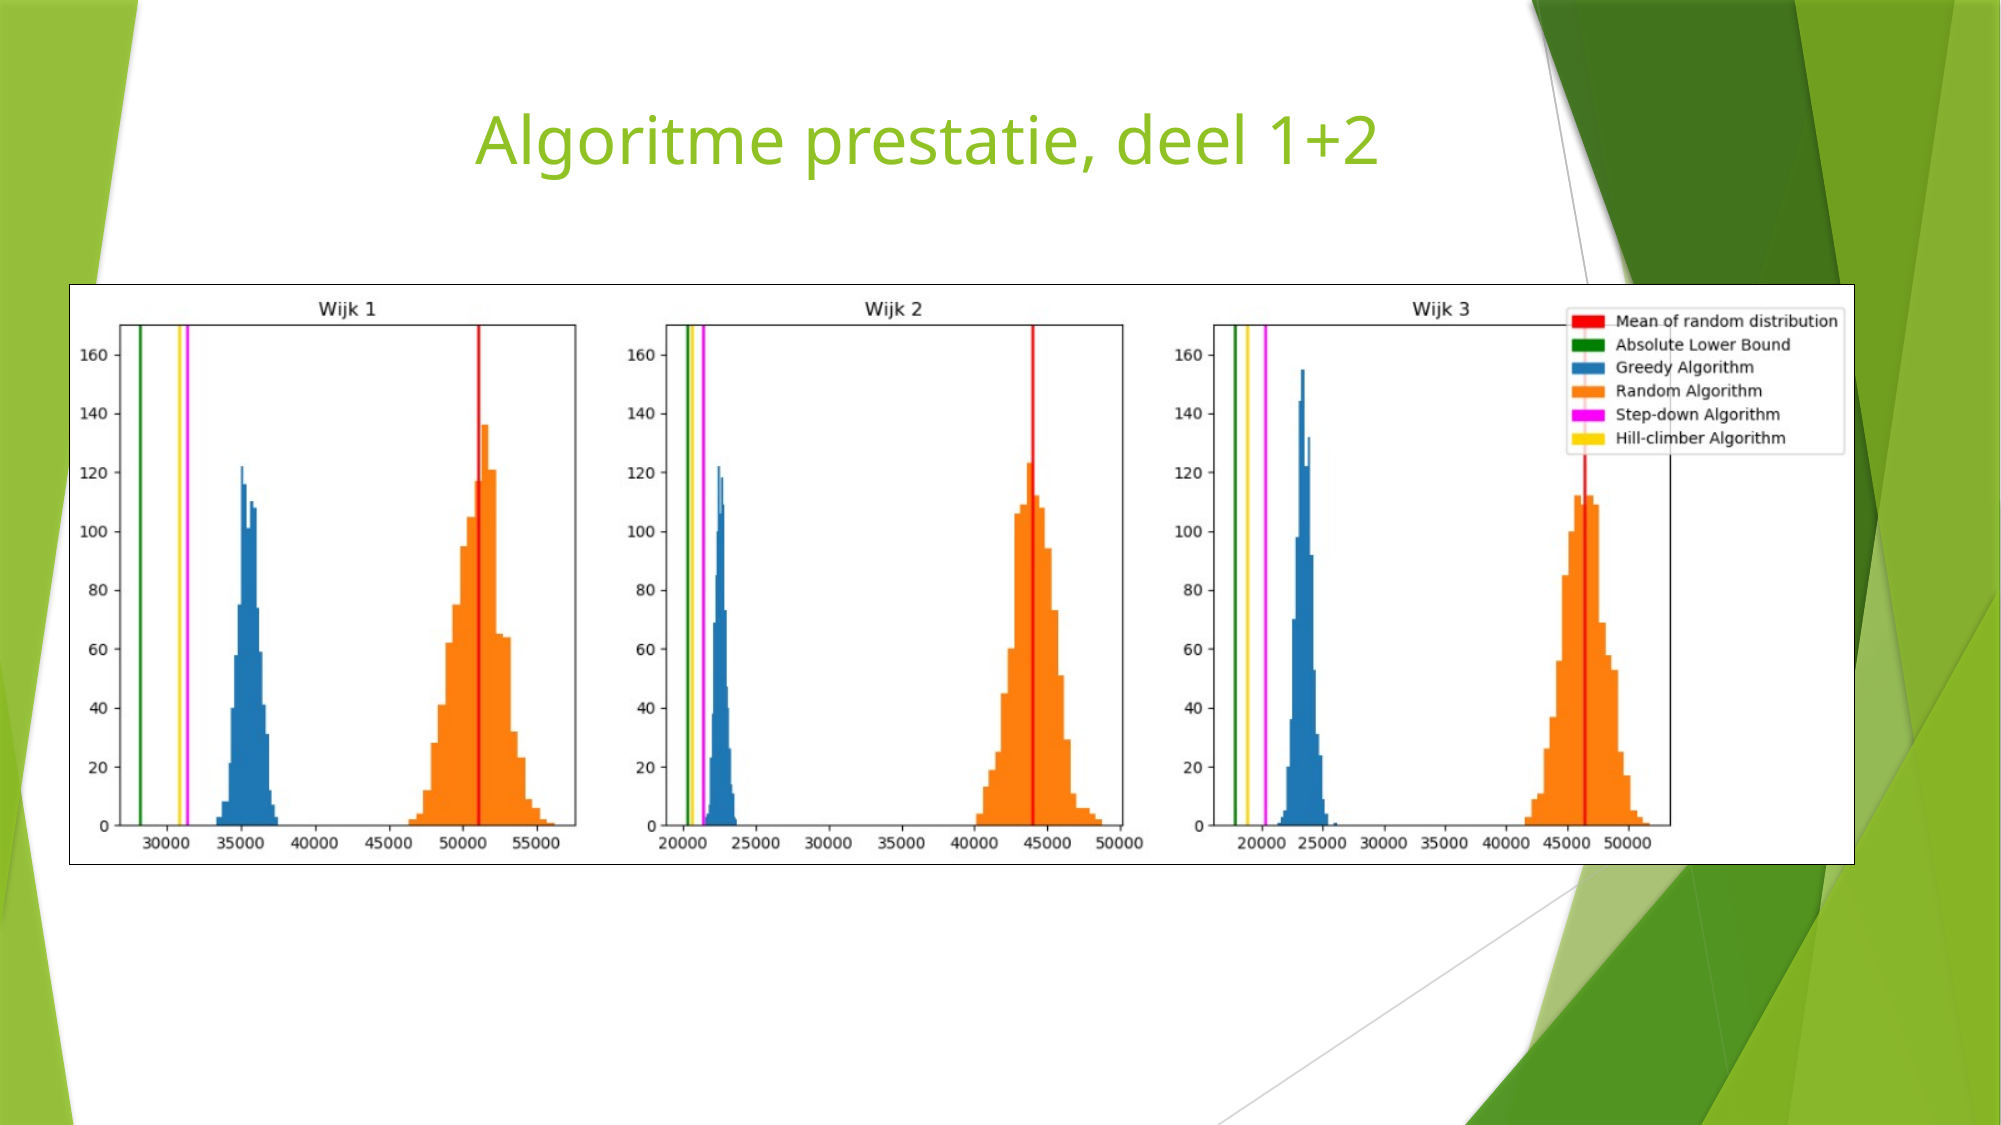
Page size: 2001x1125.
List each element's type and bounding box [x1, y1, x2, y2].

text_box [0, 0, 2000, 1125]
picture [68, 283, 1855, 865]
